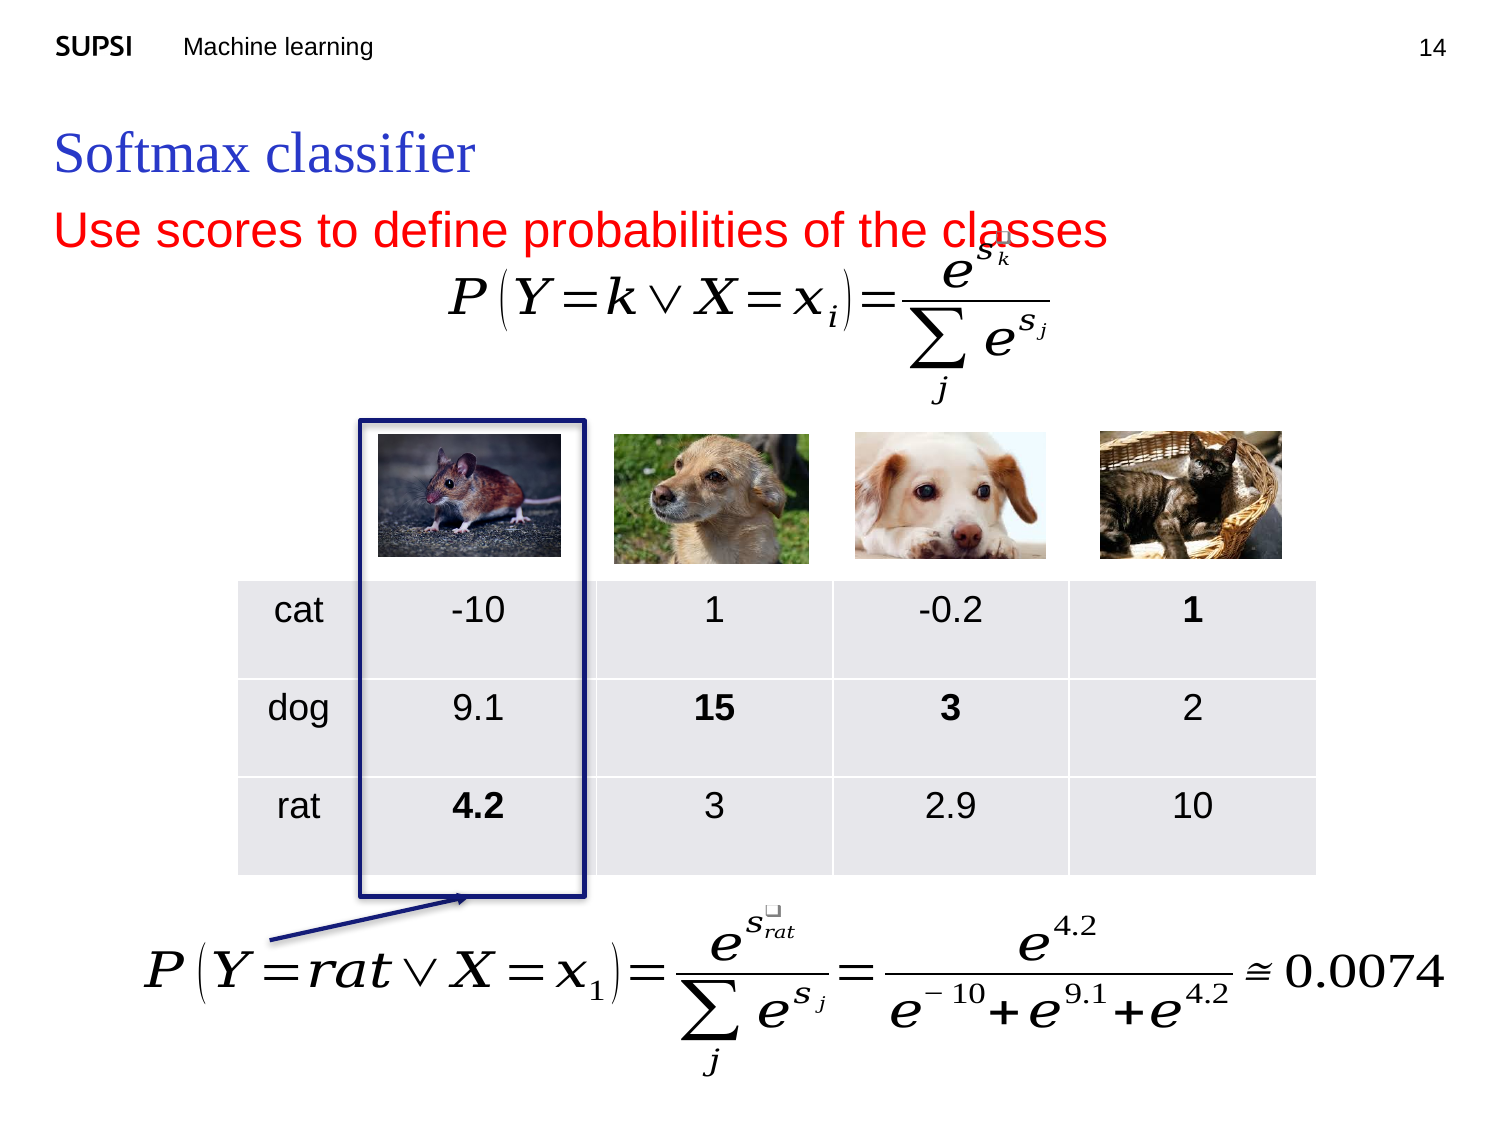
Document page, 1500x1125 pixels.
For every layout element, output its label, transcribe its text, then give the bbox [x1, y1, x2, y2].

table_cell 2 [1070, 680, 1316, 776]
list Machine learning [183, 30, 883, 81]
table_header 1 [1070, 581, 1316, 678]
table_header cat [238, 581, 354, 678]
text_box [359, 420, 585, 897]
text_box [269, 896, 471, 941]
table_cell 15 [597, 680, 832, 776]
slide_number 14 [1312, 30, 1448, 110]
table_cell 4.2 [589, 778, 596, 875]
text_box Use scores to define probabilities of the classes [53, 197, 1164, 258]
table_header -10 [589, 581, 596, 678]
table_cell 2.9 [834, 778, 1068, 875]
picture [854, 432, 1046, 559]
table_cell 3 [834, 680, 1068, 776]
table_cell 3 [597, 778, 832, 875]
table_header 1 [597, 581, 832, 678]
table_cell dog [238, 680, 354, 776]
picture [56, 34, 134, 56]
table_cell 10 [1070, 778, 1316, 875]
picture [614, 434, 810, 565]
table_cell 9.1 [589, 680, 596, 776]
title Softmax classifier [53, 113, 1447, 232]
picture [1099, 431, 1282, 559]
table_header -0.2 [834, 581, 1068, 678]
table_cell rat [238, 778, 354, 875]
picture [378, 434, 562, 557]
